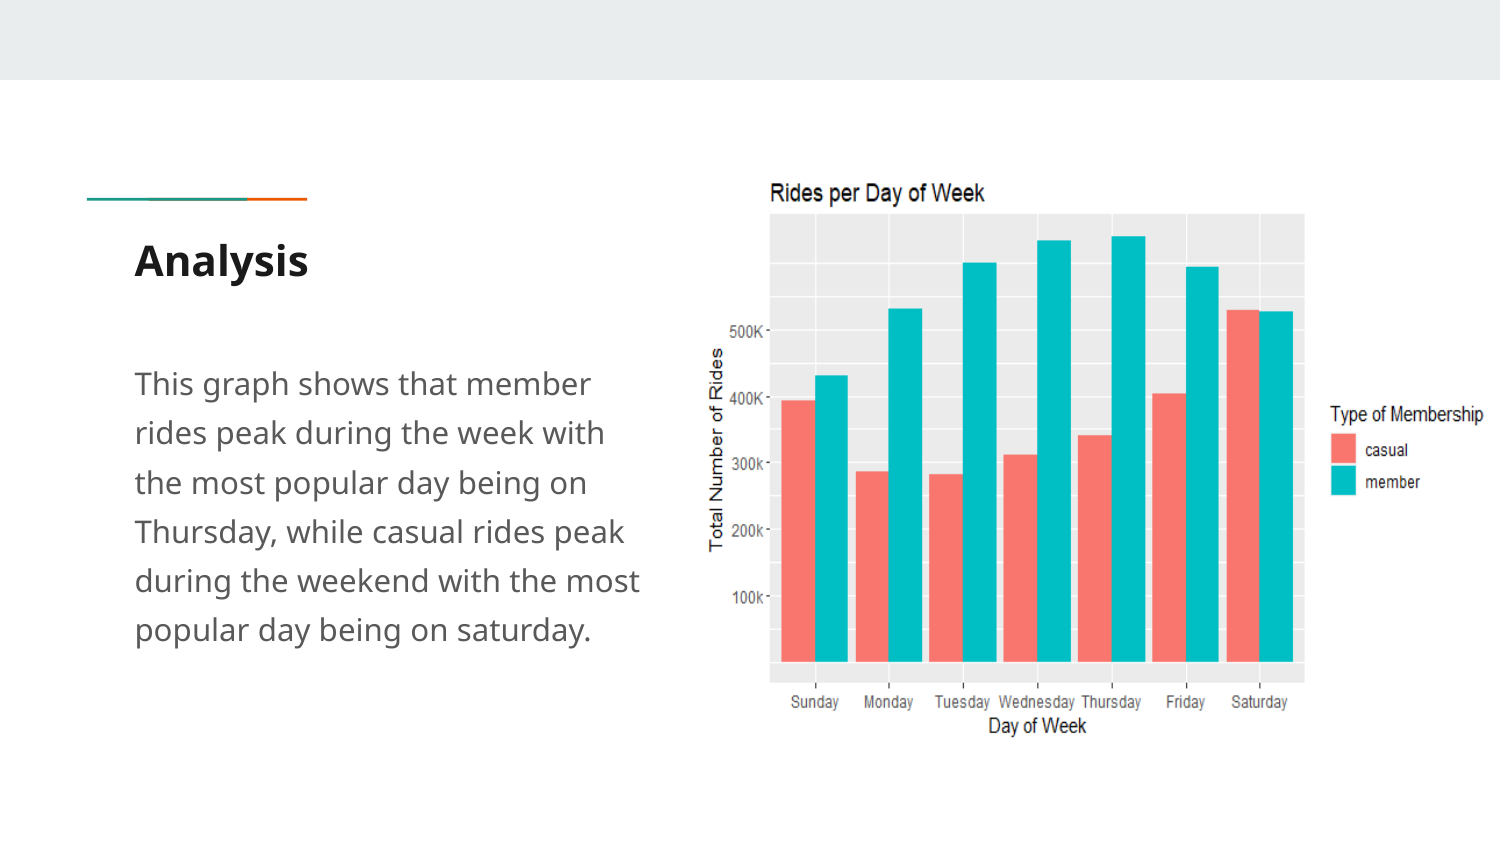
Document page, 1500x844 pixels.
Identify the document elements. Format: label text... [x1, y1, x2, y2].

title Analysis [119, 216, 693, 305]
picture [698, 171, 1500, 748]
list This graph shows that member rides peak during the week with the most popular day being on Thursday, while casual rides peak during the weekend with the most popular day being on saturday. [119, 341, 674, 712]
